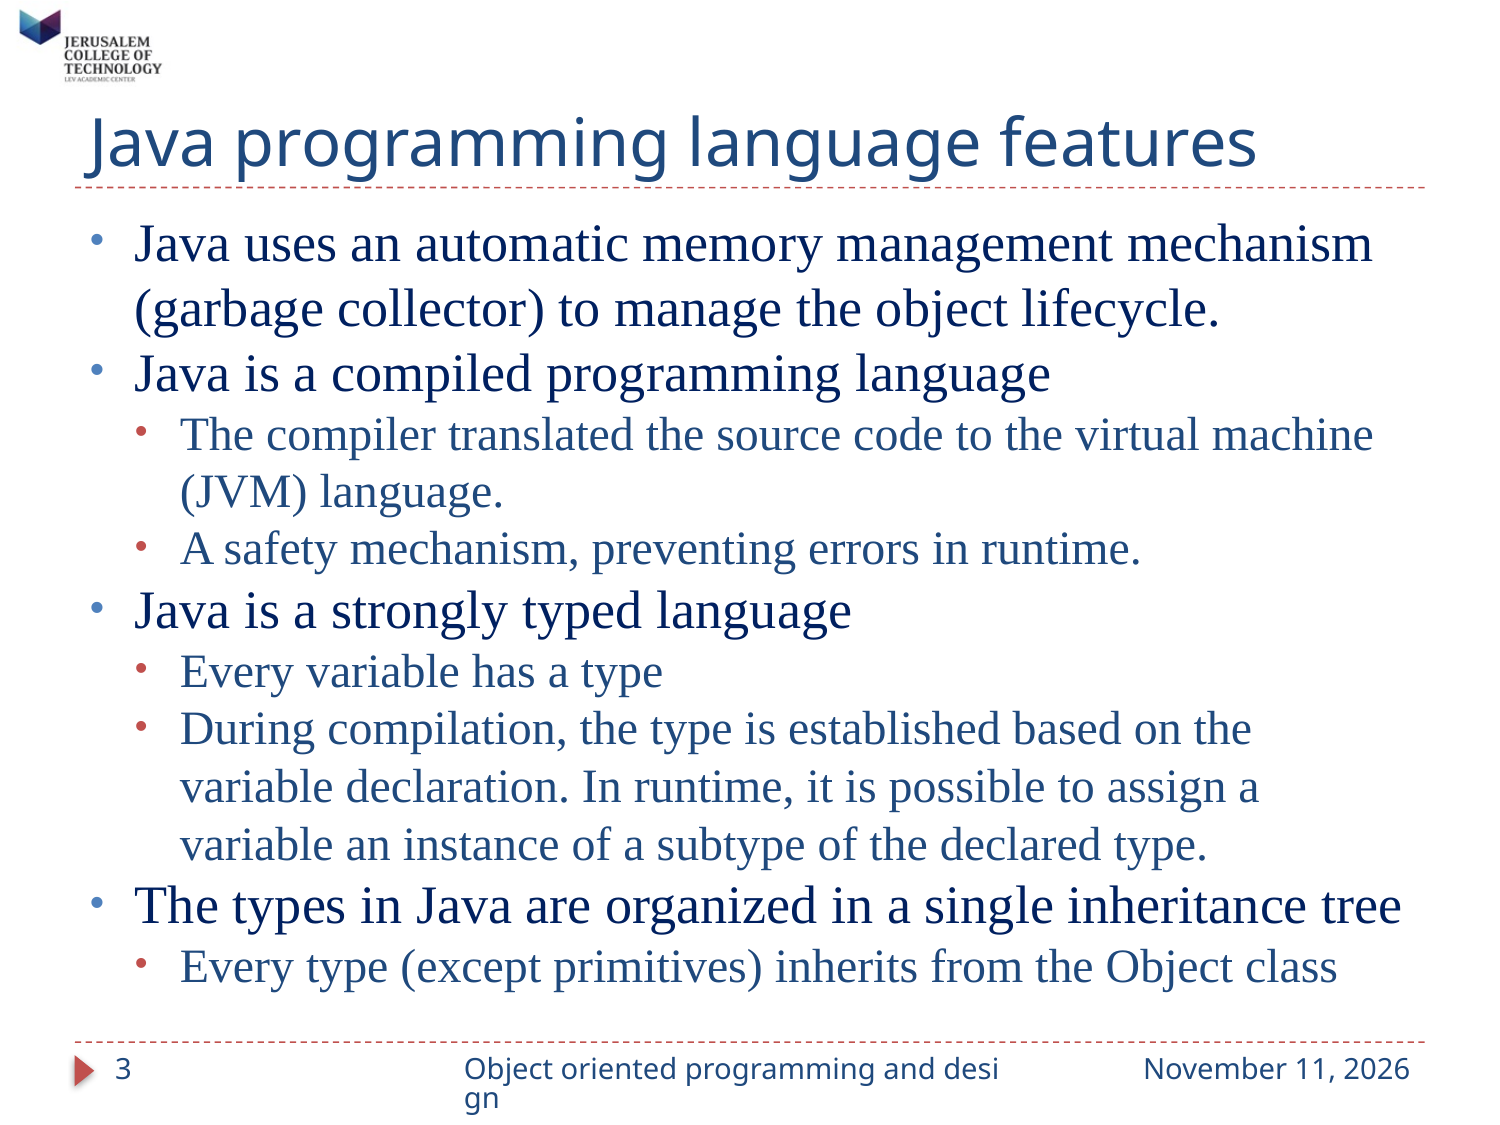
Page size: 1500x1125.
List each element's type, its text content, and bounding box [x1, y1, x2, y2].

slide_number 3 [100, 1042, 426, 1103]
footer Object oriented programming and design [475, 1042, 1051, 1103]
picture [0, 1, 183, 89]
list Java uses an automatic memory management mechanism (garbage collector) to manage the object lifecycle. Java is a compiled programming language The compiler translated the source code to the virtual machine (JVM) language. A safety mechanism, preventing errors in runtime. Java is a strongly typed language Every variable has a type During compilation, the type is established based on the variable declaration. In runtime, it is possible to assign a variable an instance of a subtype of the declared type. The types in Java are organized in a single inheritance tree Every type (except primitives) inherits from the Object class [75, 200, 1425, 1010]
title Java programming language features [75, 24, 1425, 188]
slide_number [1051, 1042, 1426, 1103]
